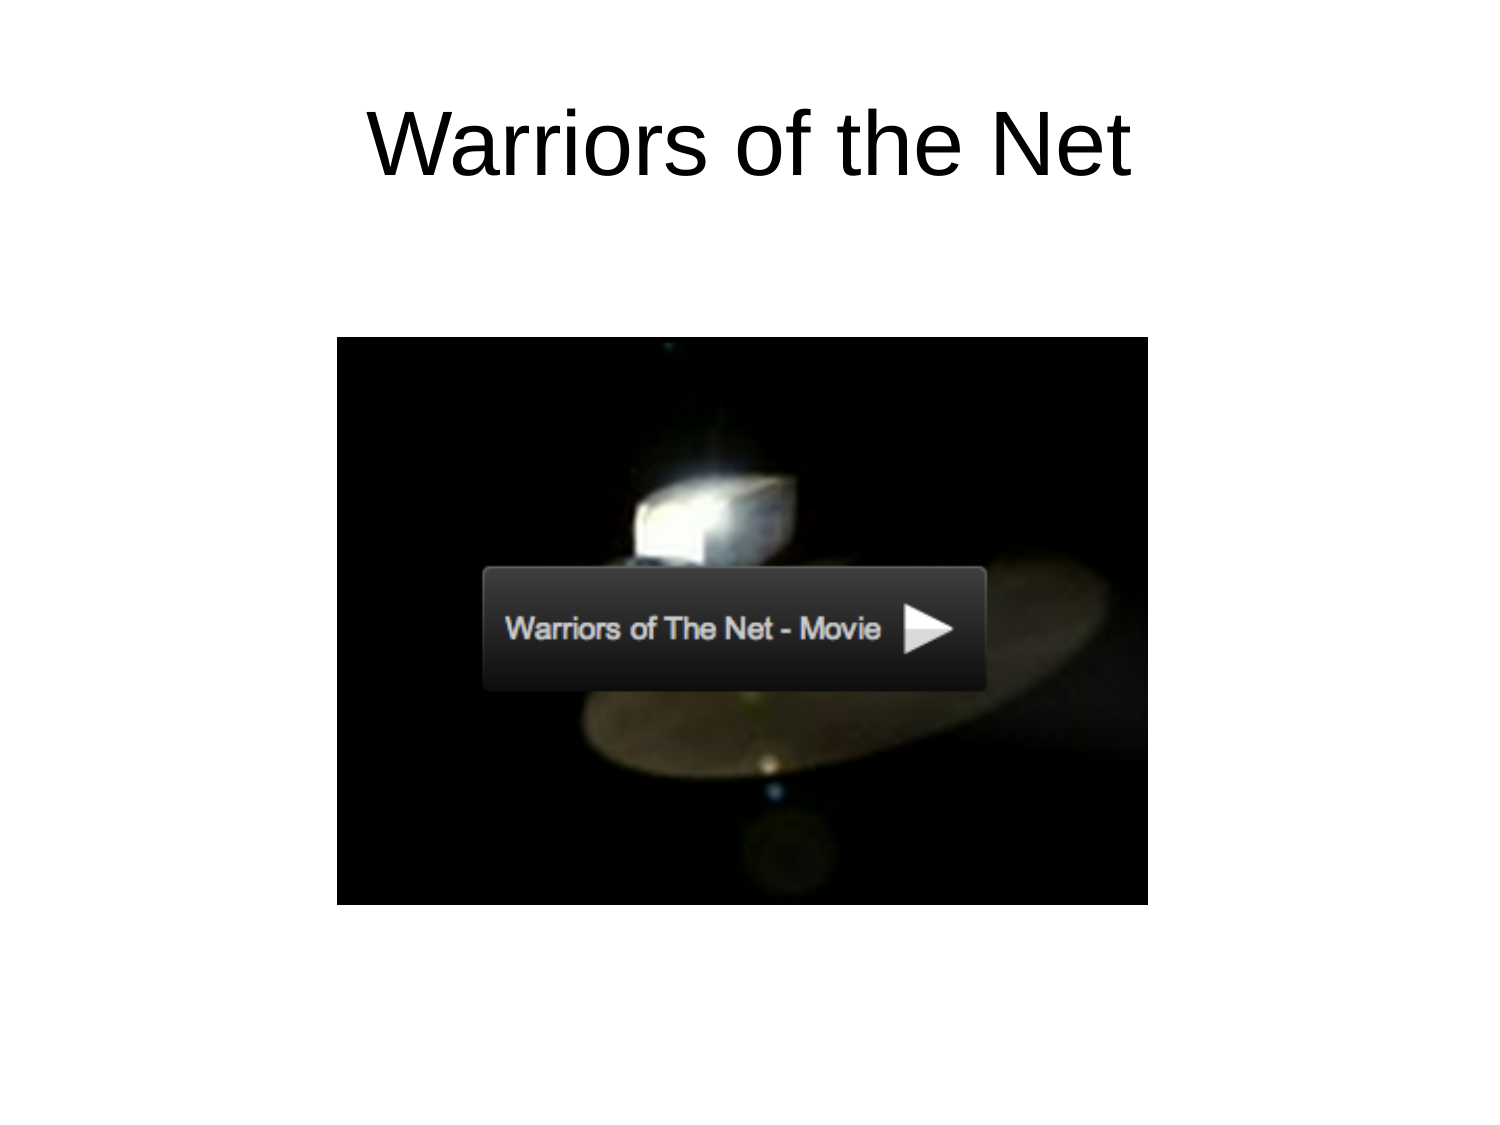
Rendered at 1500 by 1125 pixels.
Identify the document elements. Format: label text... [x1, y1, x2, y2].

picture [337, 337, 1149, 905]
title Warriors of the Net [75, 45, 1425, 233]
